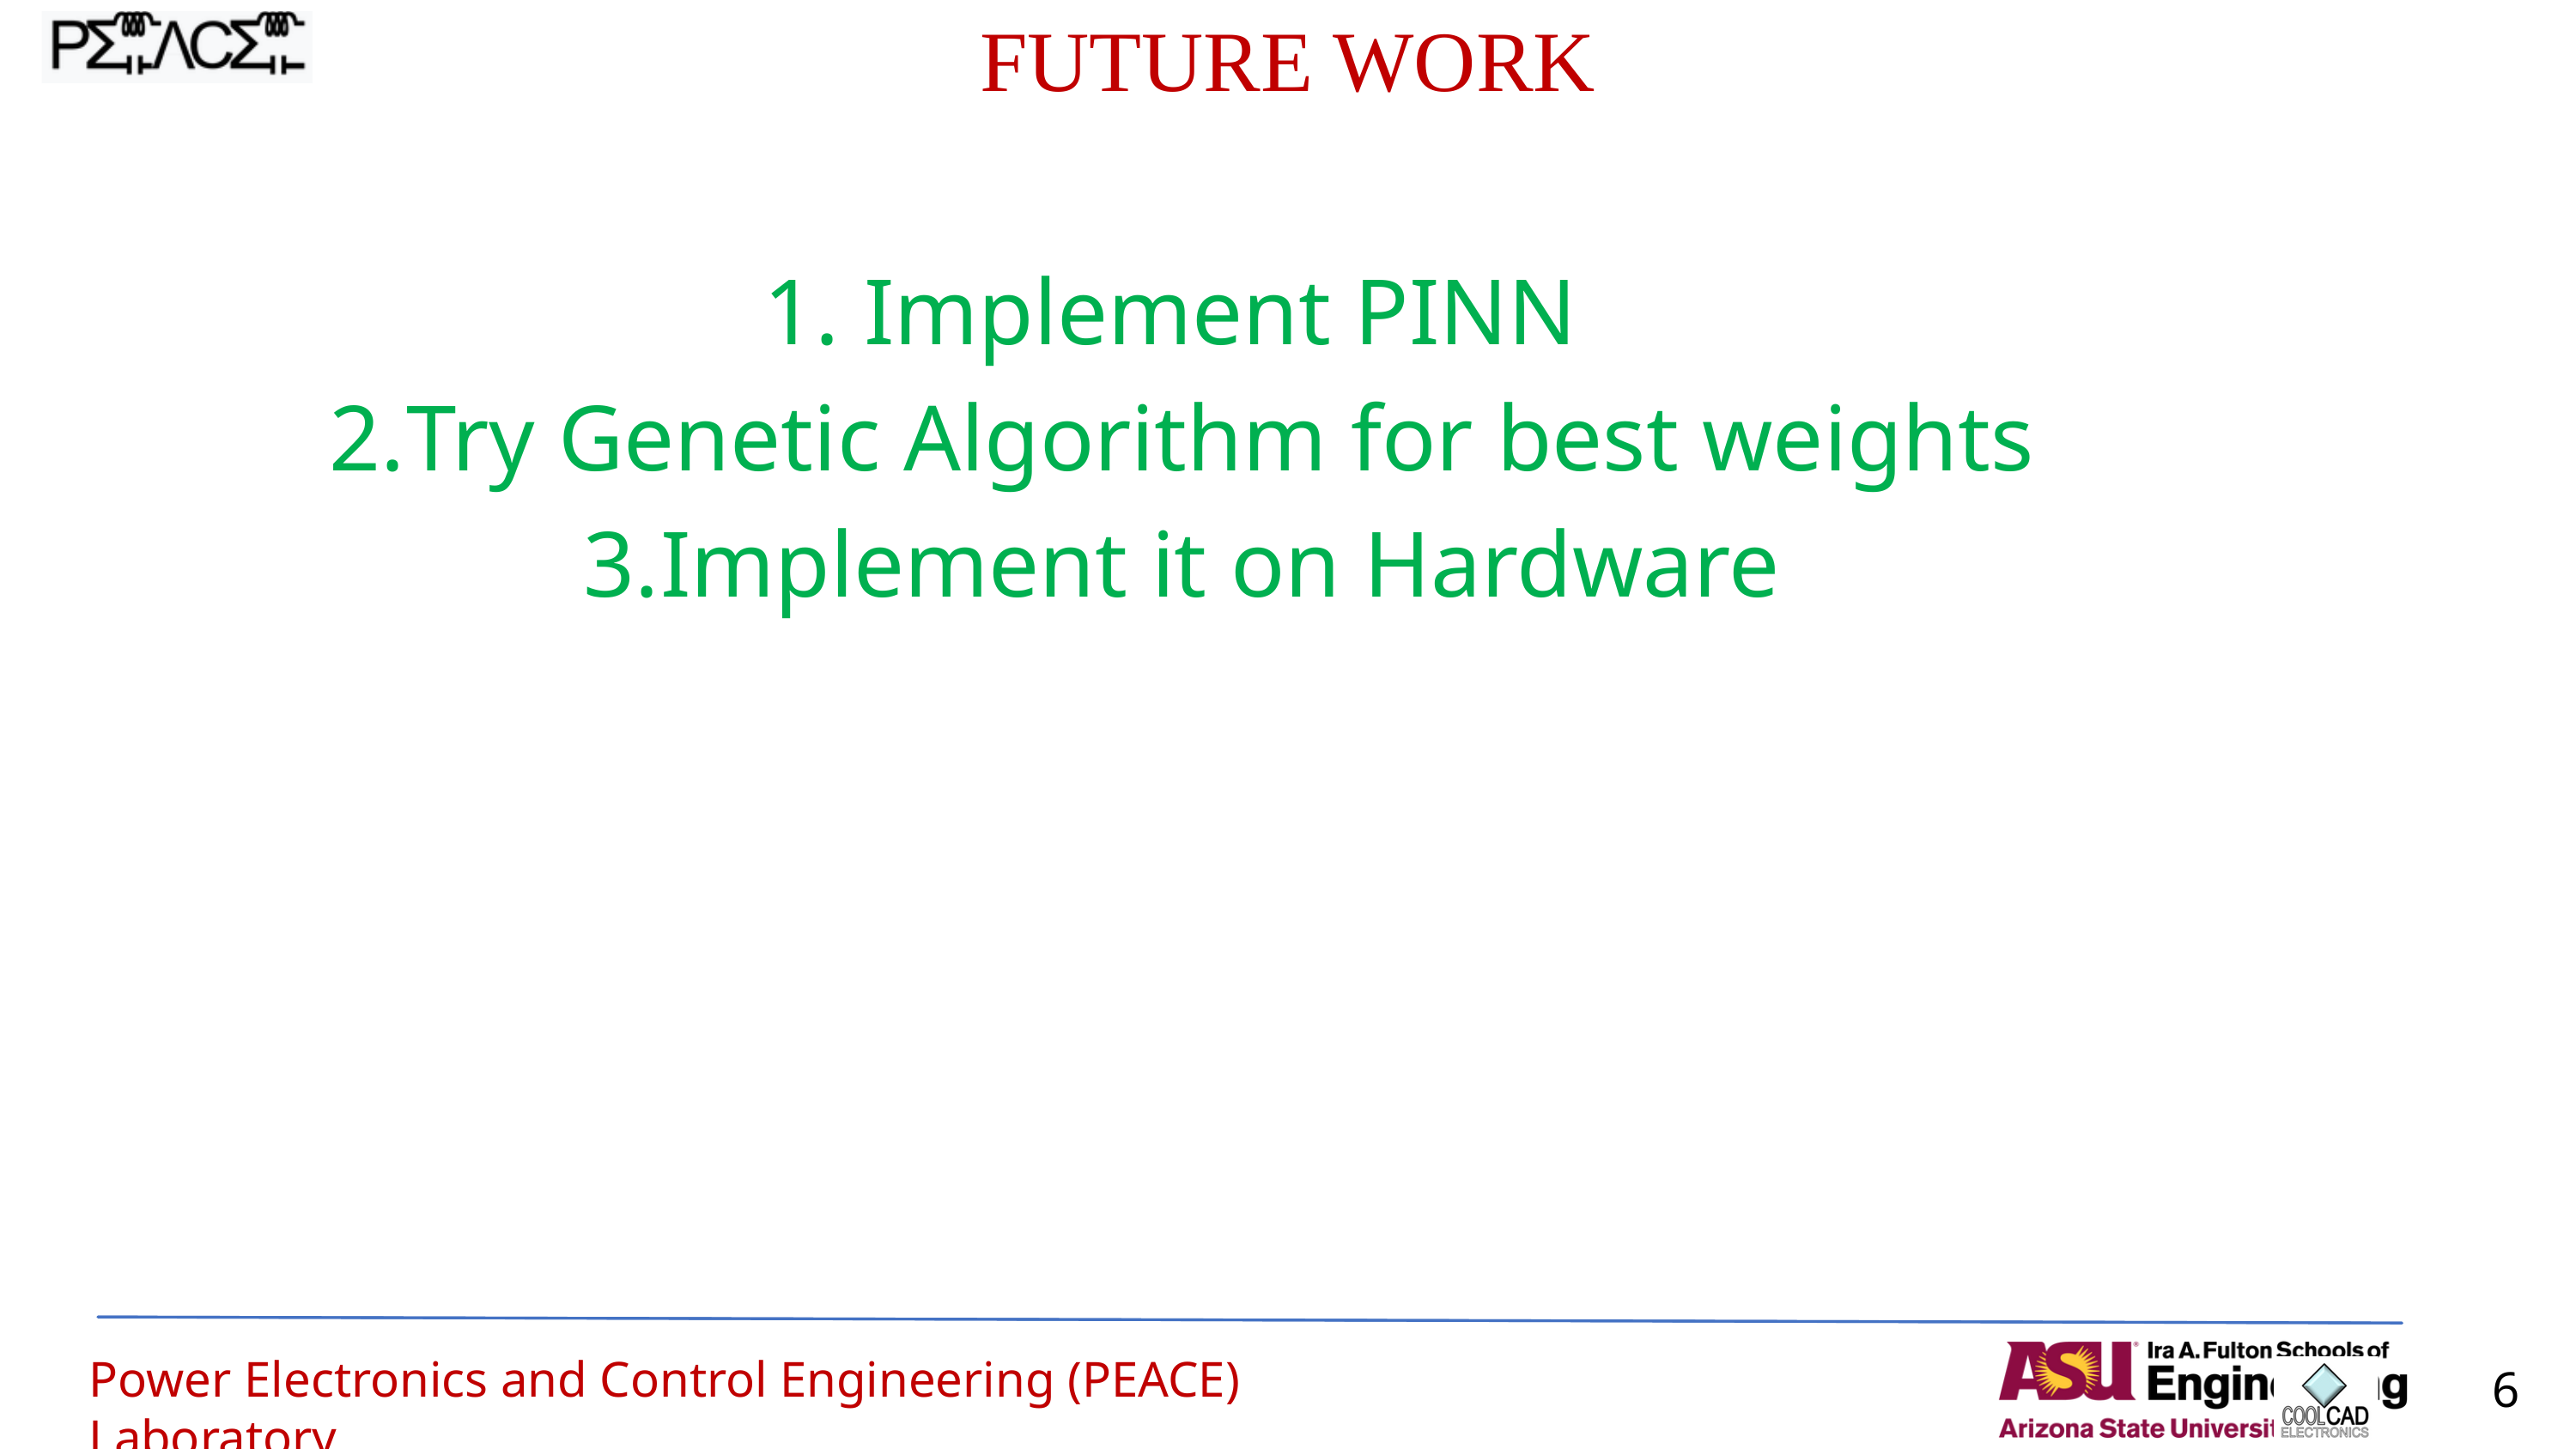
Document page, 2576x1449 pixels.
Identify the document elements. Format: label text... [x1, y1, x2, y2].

text_box [2274, 1356, 2379, 1445]
text_box Implement PINN Try Genetic Algorithm for best weights Implement it on Hardware [81, 236, 2208, 615]
text_box [41, 11, 212, 84]
text_box FUTURE WORK [212, 5, 2364, 109]
text_box 6 [2463, 1359, 2549, 1417]
text_box [1970, 1313, 2436, 1449]
text_box Power Electronics and Control Engineering (PEACE) Laboratory [88, 1349, 1473, 1449]
